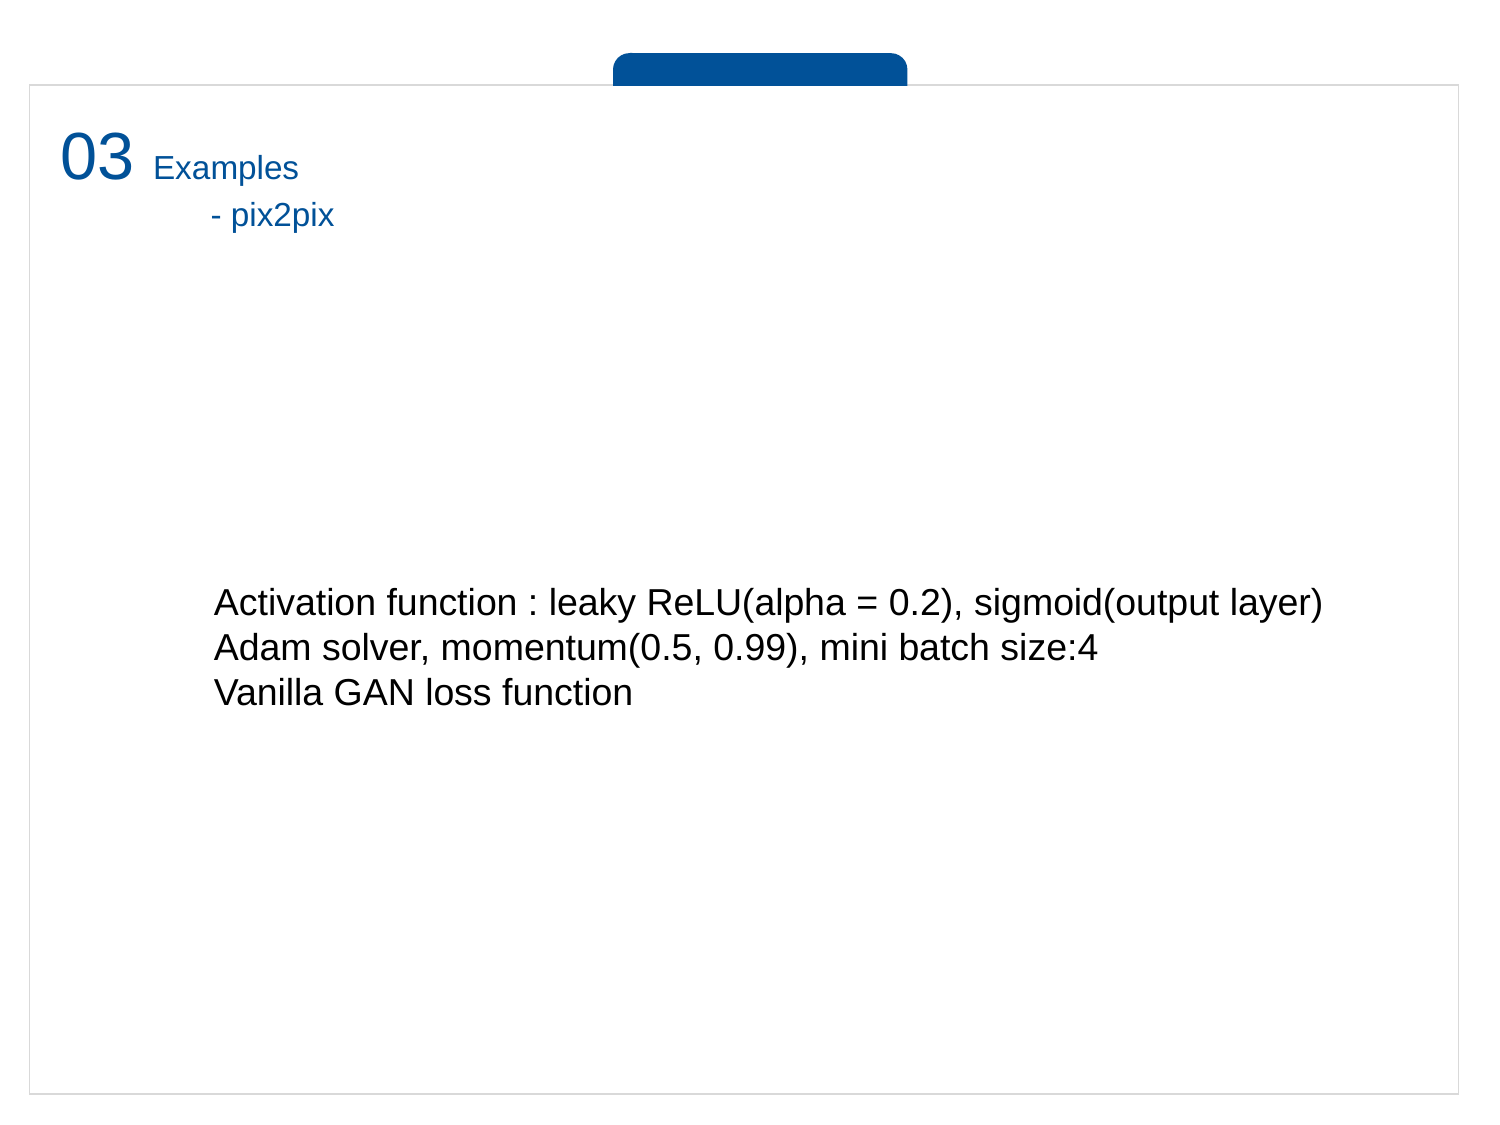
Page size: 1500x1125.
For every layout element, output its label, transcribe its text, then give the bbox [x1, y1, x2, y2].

text_box [28, 84, 1460, 1095]
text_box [614, 51, 907, 88]
text_box 03 Examples - pix2pix [45, 105, 350, 241]
